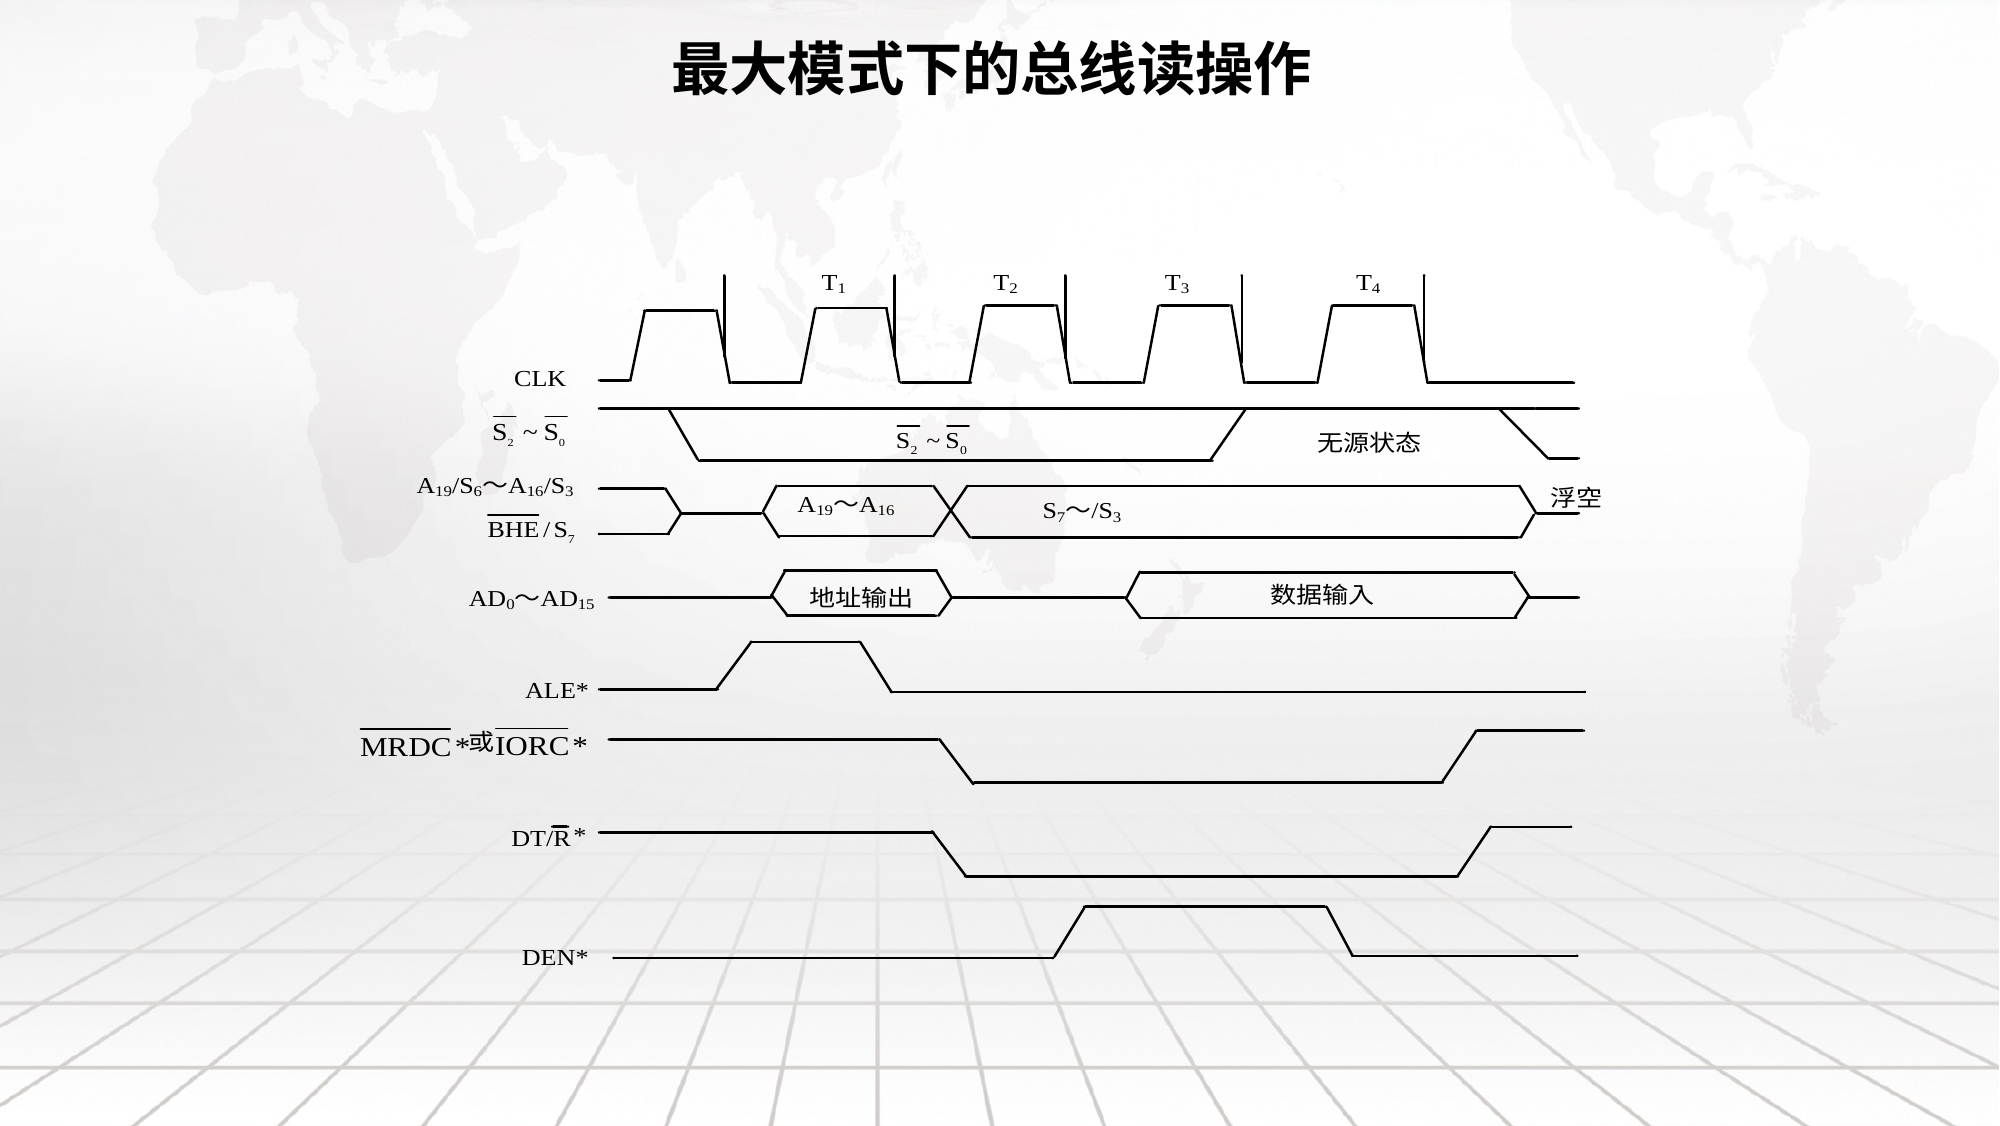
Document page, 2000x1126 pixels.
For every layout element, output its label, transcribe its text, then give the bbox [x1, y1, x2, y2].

title 最大模式下的总线读操作 [66, 24, 1917, 118]
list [349, 262, 1613, 976]
picture [0, 0, 1999, 1126]
